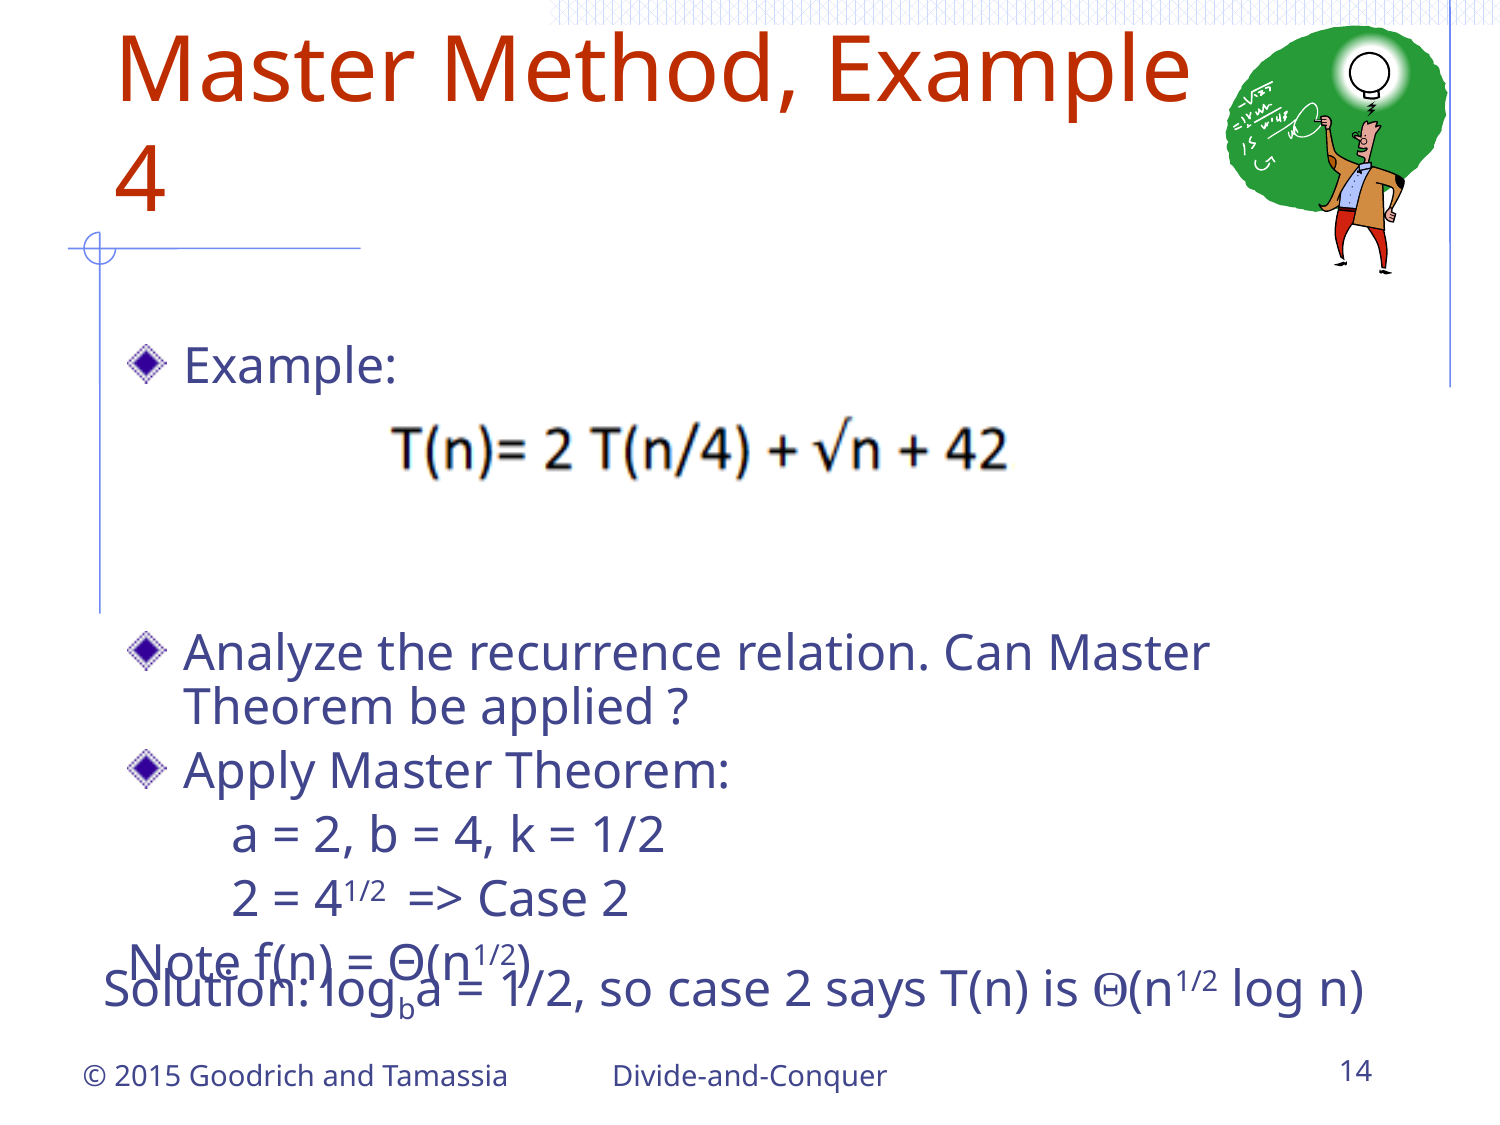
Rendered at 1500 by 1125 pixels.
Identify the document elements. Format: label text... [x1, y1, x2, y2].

picture [387, 399, 1016, 491]
title Master Method, Example 4 [99, 50, 1219, 238]
picture [127, 631, 167, 671]
slide_number 14 [1074, 1075, 1388, 1101]
list Example: Analyze the recurrence relation. Can Master Theorem be applied ? Apply Master Theorem: a = 2, b = 4, k = 1/2 2 = 41/2 => Case 2 Note f(n) = Θ(n1/2) [112, 262, 1438, 1075]
picture [1224, 24, 1448, 276]
picture [127, 344, 167, 384]
footer Divide-and-Conquer [512, 1075, 988, 1101]
picture [127, 749, 167, 789]
text_box Solution: logba = 1/2, so case 2 says T(n) is Θ(n1/2 log n) [88, 949, 1380, 1033]
